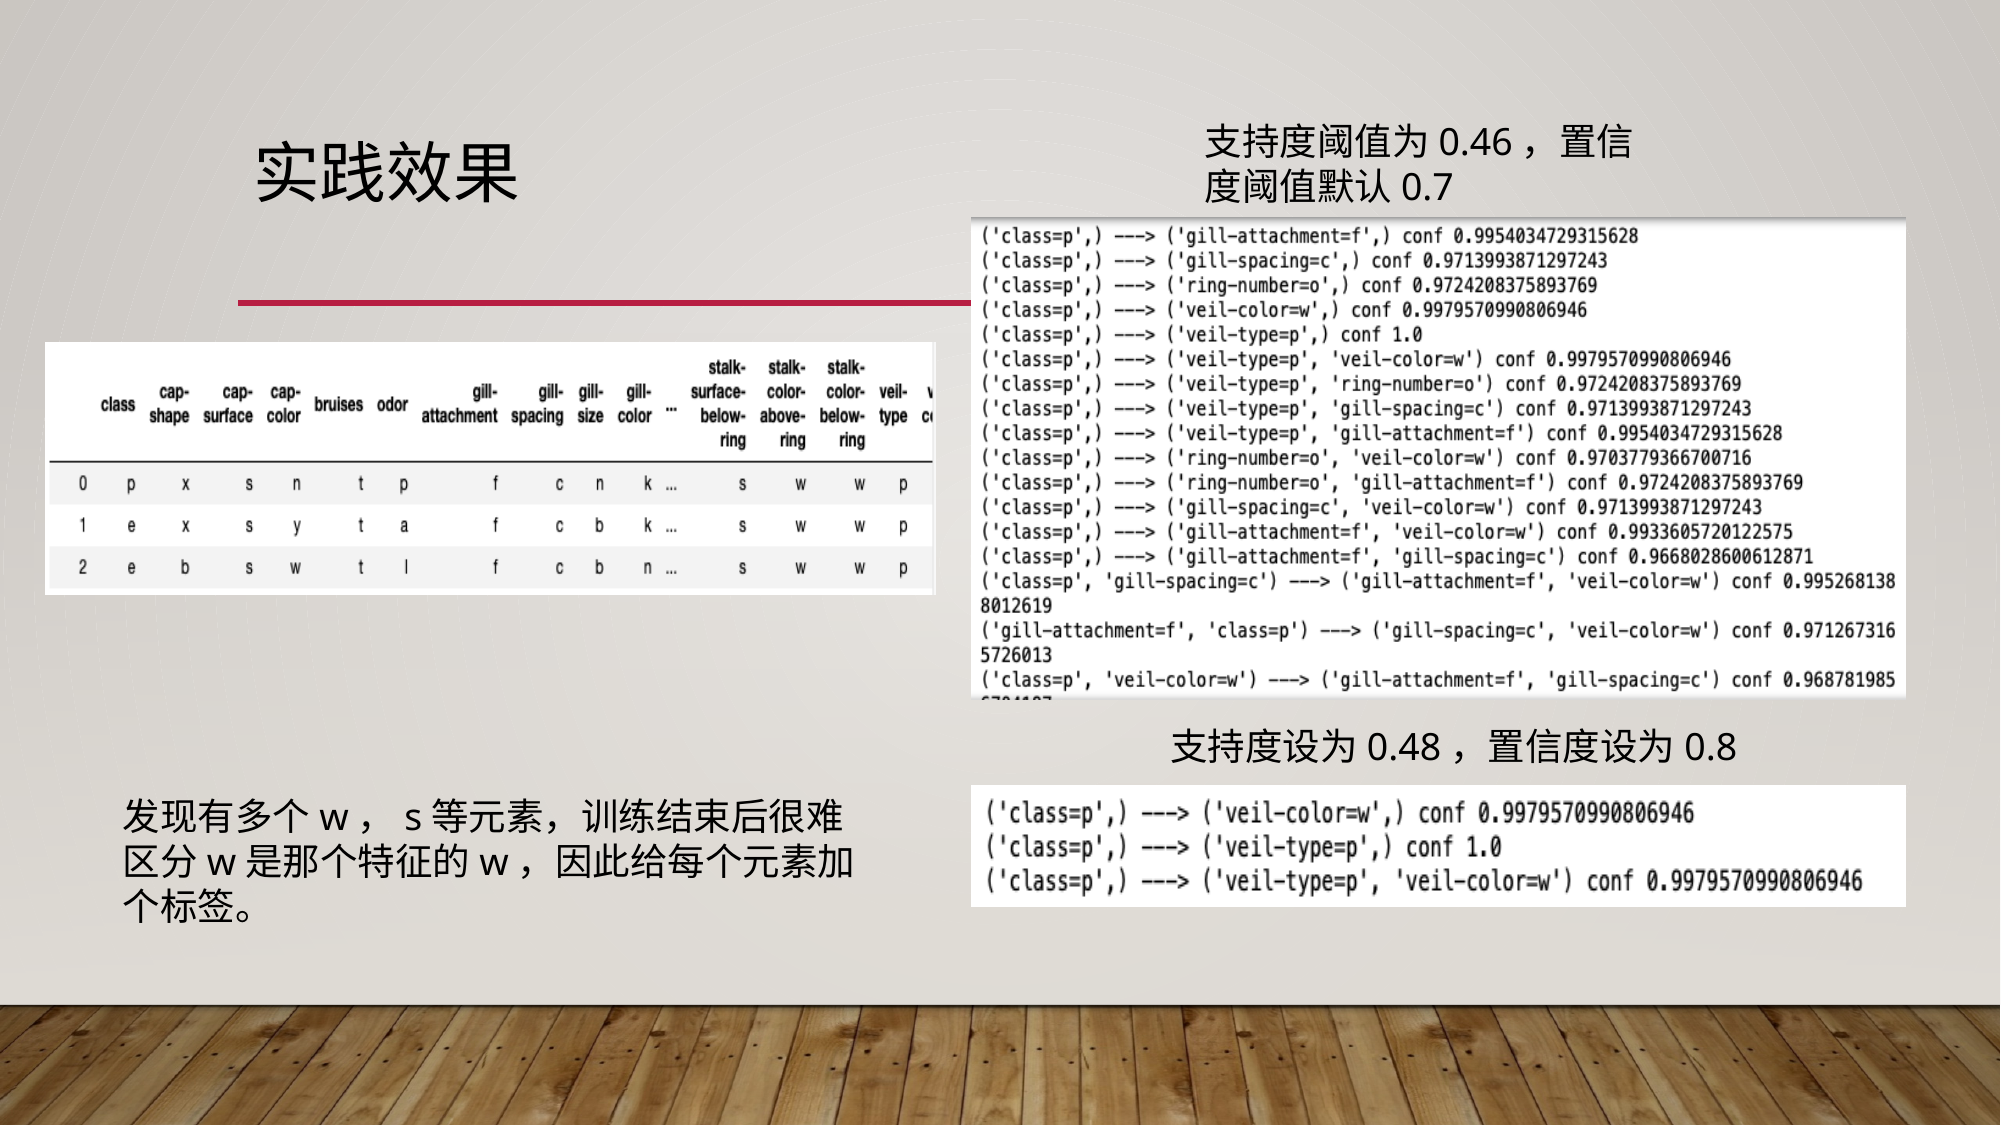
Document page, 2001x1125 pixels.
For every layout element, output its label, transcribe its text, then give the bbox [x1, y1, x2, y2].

text_box 发现有多个w，s等元素，训练结束后很难区分w是那个特征的w，因此给每个元素加个标签。 [108, 785, 874, 936]
text_box 支持度阈值为0.46，置信度阈值默认0.7 [1189, 110, 1652, 216]
picture [971, 217, 1906, 700]
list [971, 785, 1906, 908]
title 实践效果 [238, 131, 1814, 305]
text_box 支持度设为0.48，置信度设为0.8 [1155, 715, 1760, 776]
picture [0, 1005, 2000, 1125]
picture [45, 342, 937, 596]
